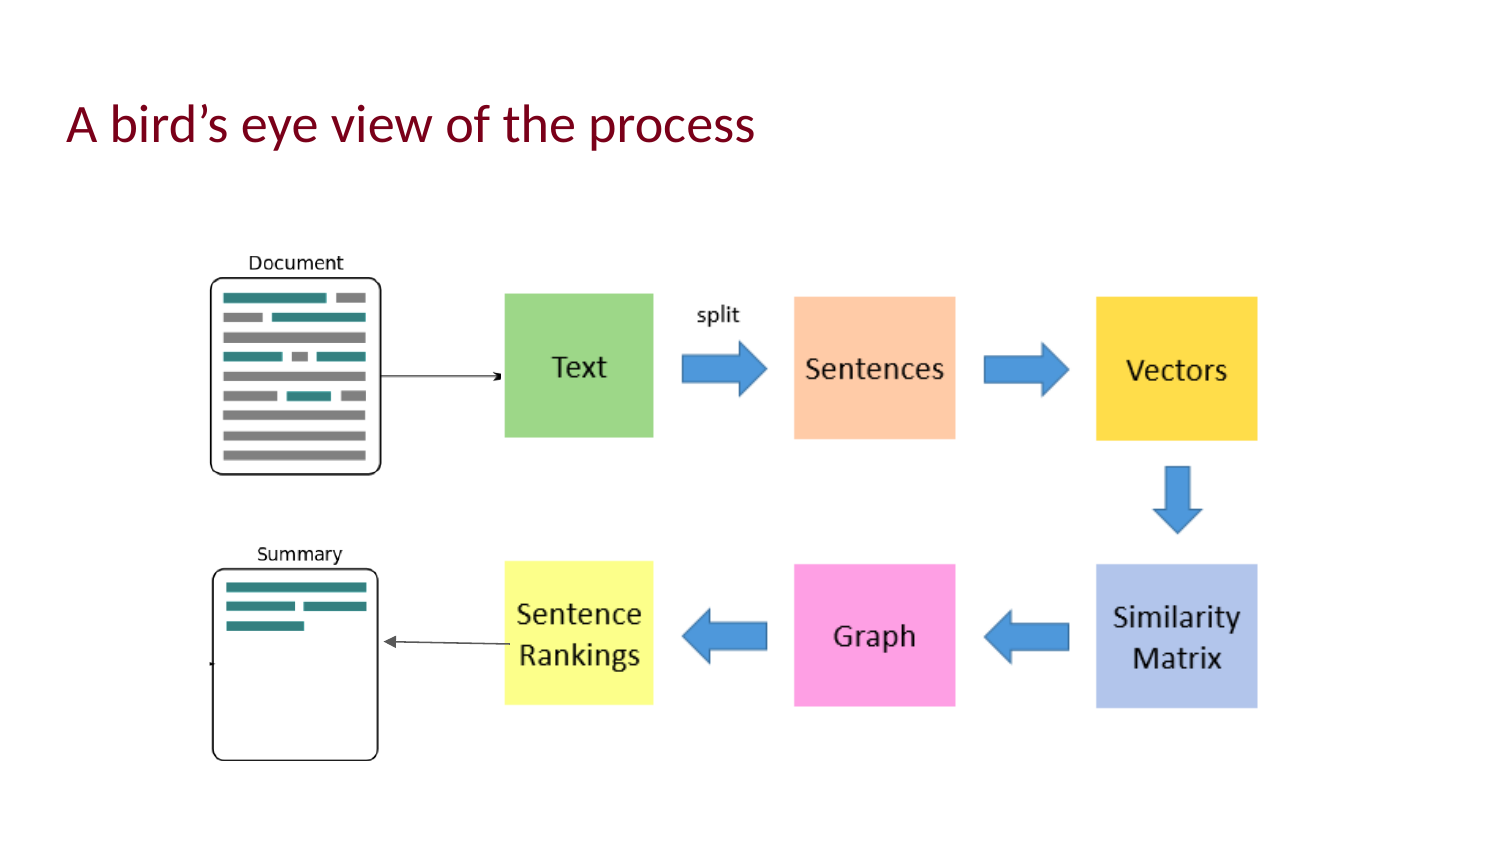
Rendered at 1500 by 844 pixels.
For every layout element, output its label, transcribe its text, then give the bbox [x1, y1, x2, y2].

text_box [383, 641, 511, 645]
picture [200, 230, 1292, 779]
title A bird’s eye view of the process [51, 72, 1449, 167]
picture [209, 522, 384, 761]
